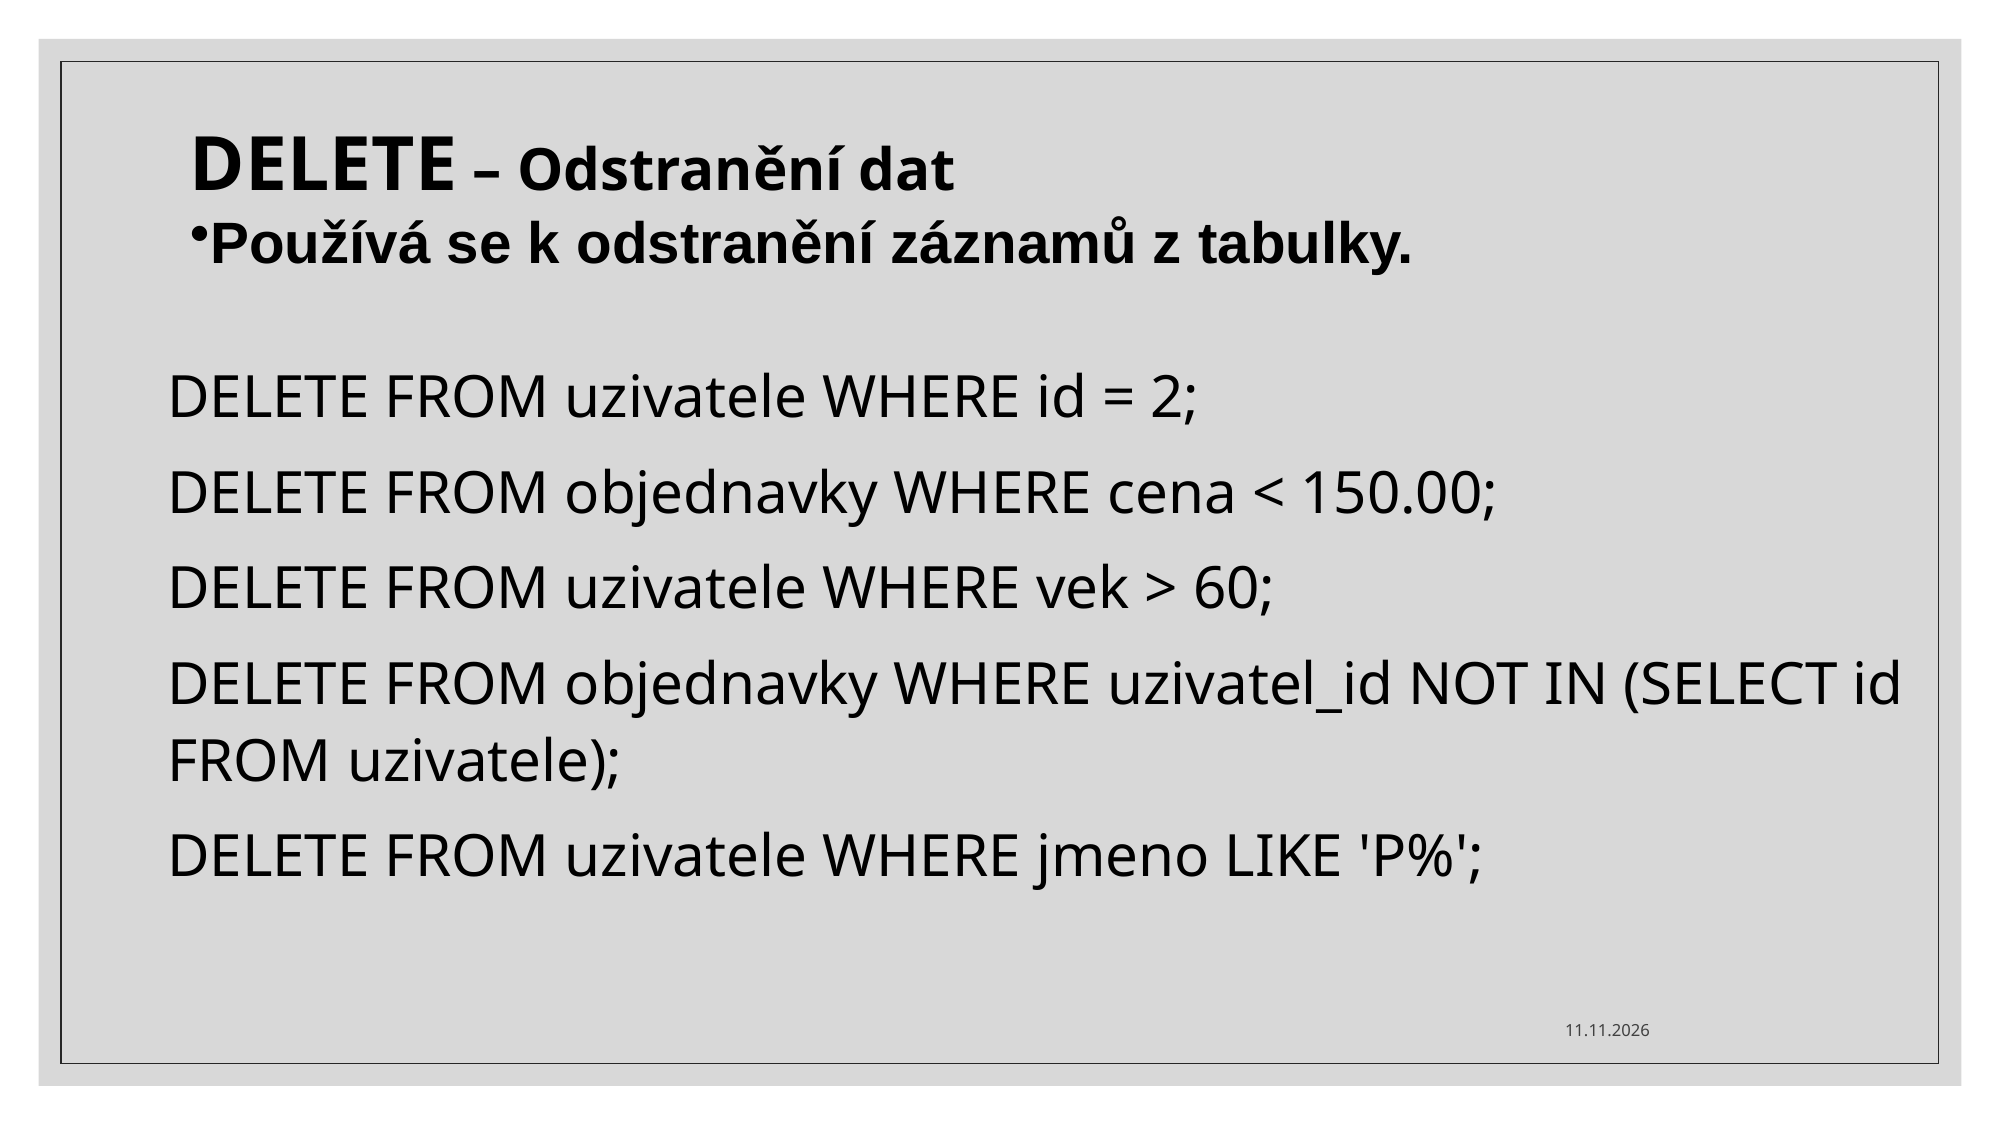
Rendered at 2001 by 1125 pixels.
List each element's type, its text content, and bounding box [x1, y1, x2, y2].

list DELETE FROM uzivatele WHERE id = 2; DELETE FROM objednavky WHERE cena < 150.00; DELETE FROM uzivatele WHERE vek > 60; DELETE FROM objednavky WHERE uzivatel_id NOT IN (SELECT id FROM uzivatele); DELETE FROM uzivatele WHERE jmeno LIKE 'P%'; [152, 345, 1946, 977]
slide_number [1190, 990, 1665, 1050]
title DELETE – Odstranění dat Používá se k odstranění záznamů z tabulky. [174, 107, 1444, 328]
